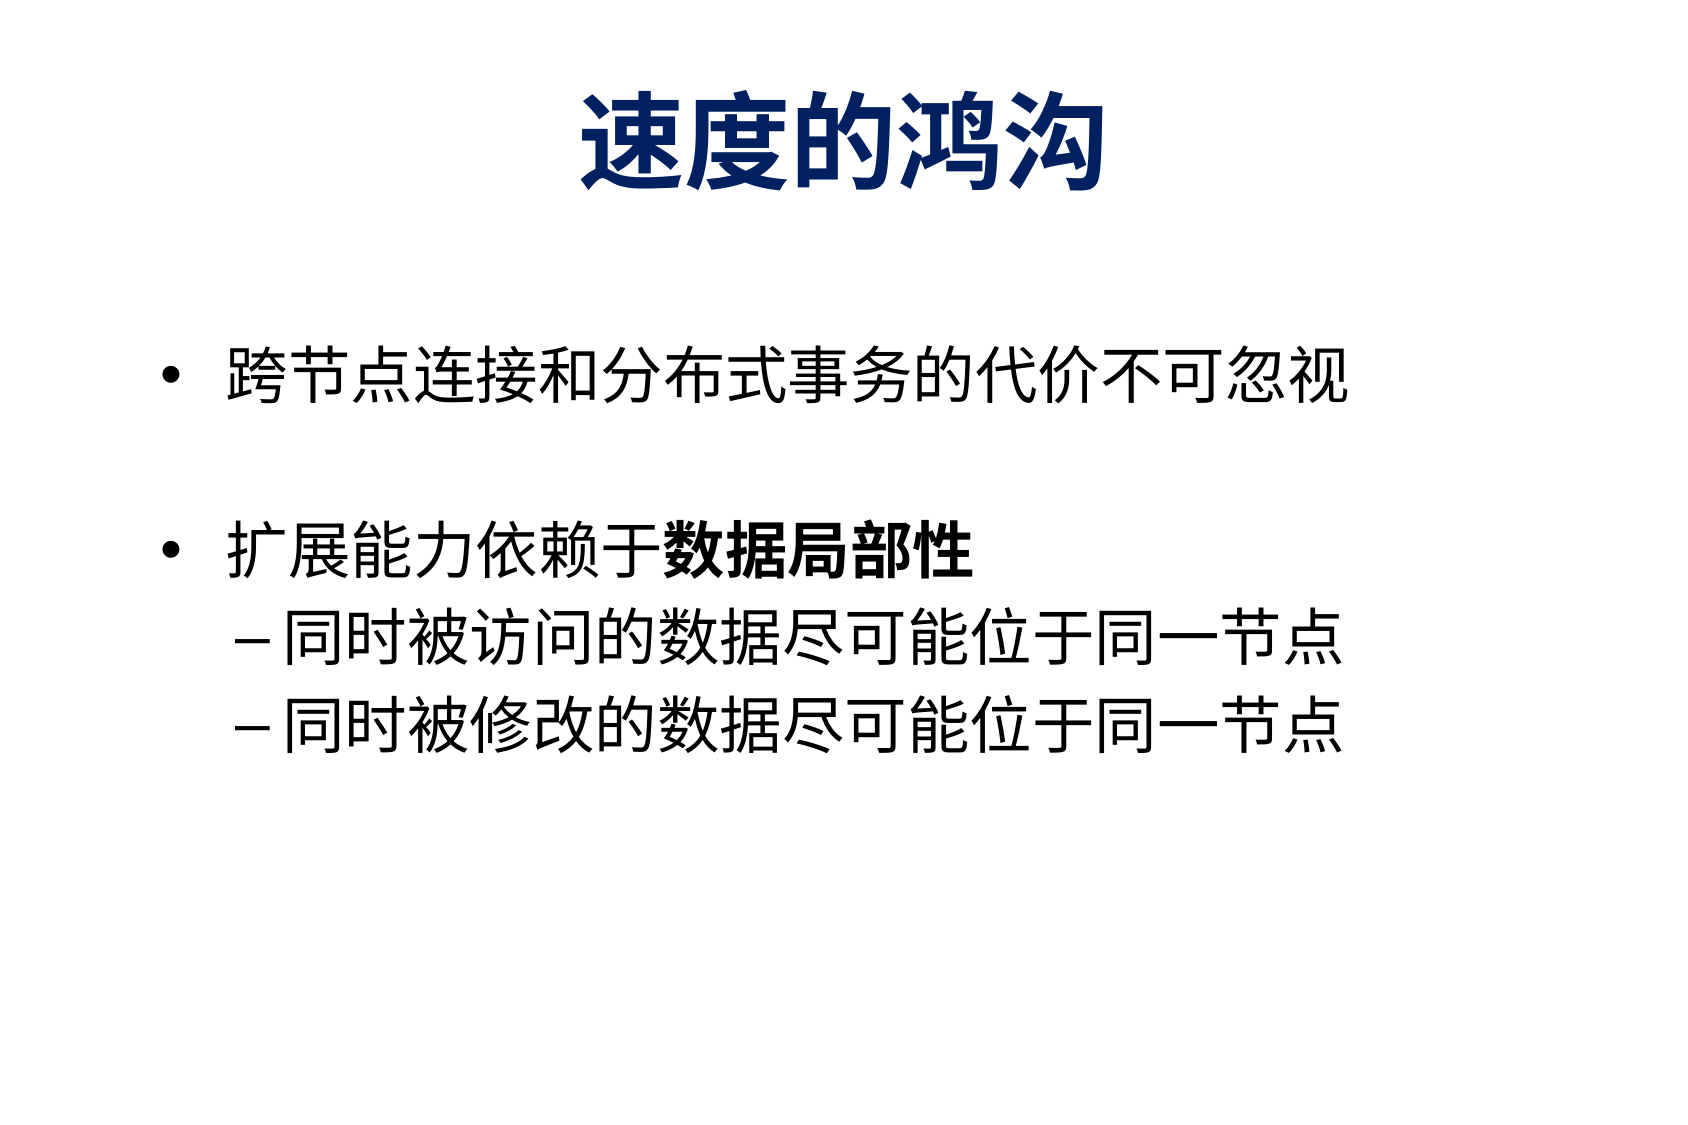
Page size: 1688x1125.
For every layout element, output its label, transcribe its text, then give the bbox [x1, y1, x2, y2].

title 速度的鸿沟 [84, 45, 1604, 233]
list 跨节点连接和分布式事务的代价不可忽视 扩展能力依赖于数据局部性 同时被访问的数据尽可能位于同一节点 同时被修改的数据尽可能位于同一节点 [143, 327, 1545, 1070]
